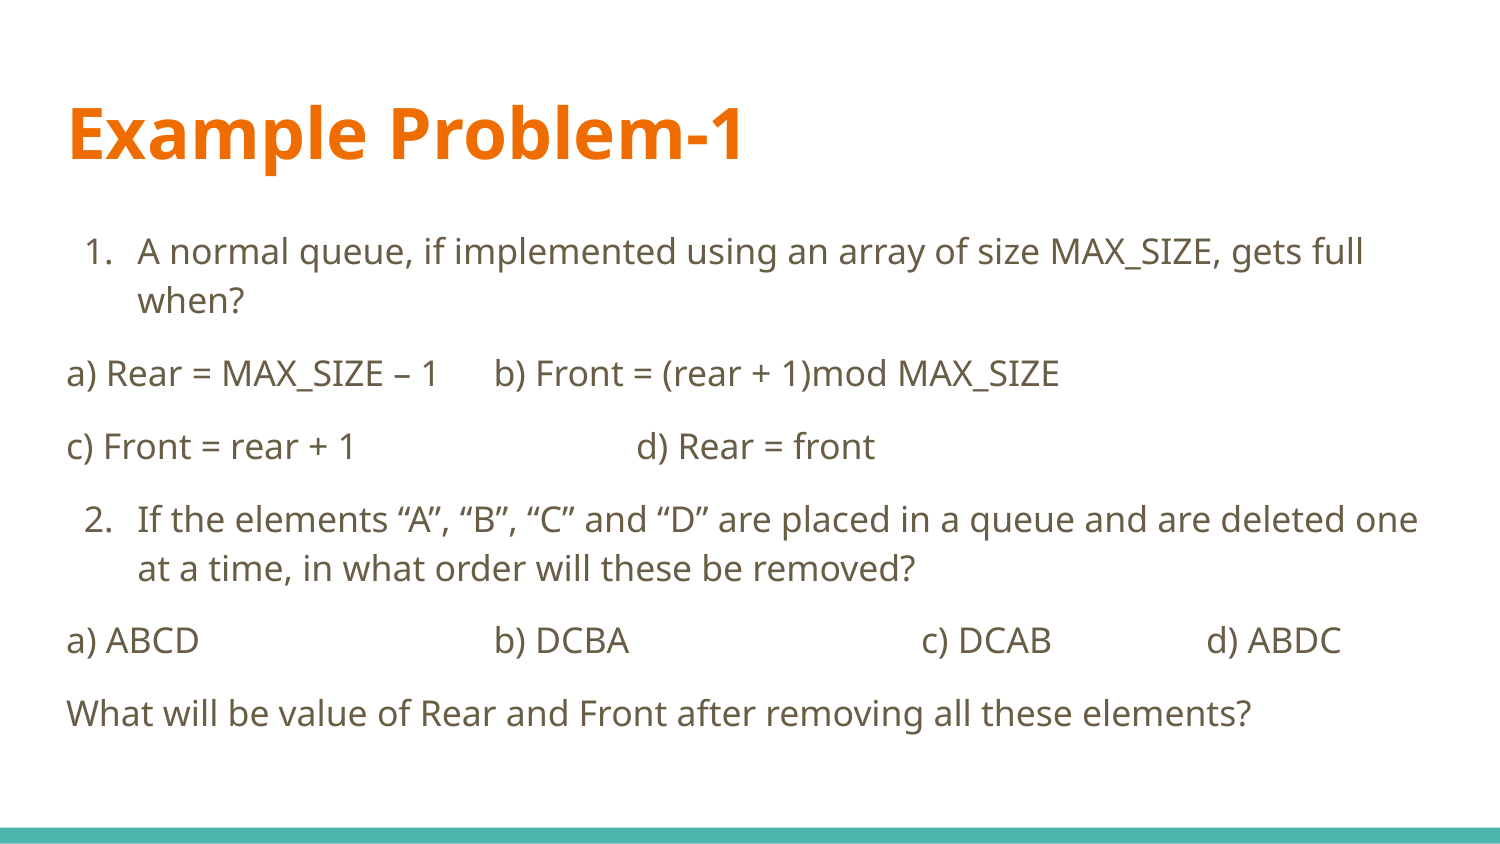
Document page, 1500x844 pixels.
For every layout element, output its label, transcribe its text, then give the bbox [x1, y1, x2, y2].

list A normal queue, if implemented using an array of size MAX_SIZE, gets full when? a) Rear = MAX_SIZE – 1 b) Front = (rear + 1)mod MAX_SIZE c) Front = rear + 1 d) Rear = front If the elements “A”, “B”, “C” and “D” are placed in a queue and are deleted one at a time, in what order will these be removed? a) ABCD b) DCBA c) DCAB d) ABDC What will be value of Rear and Front after removing all these elements? [51, 207, 1449, 750]
title Example Problem-1 [51, 72, 1449, 189]
